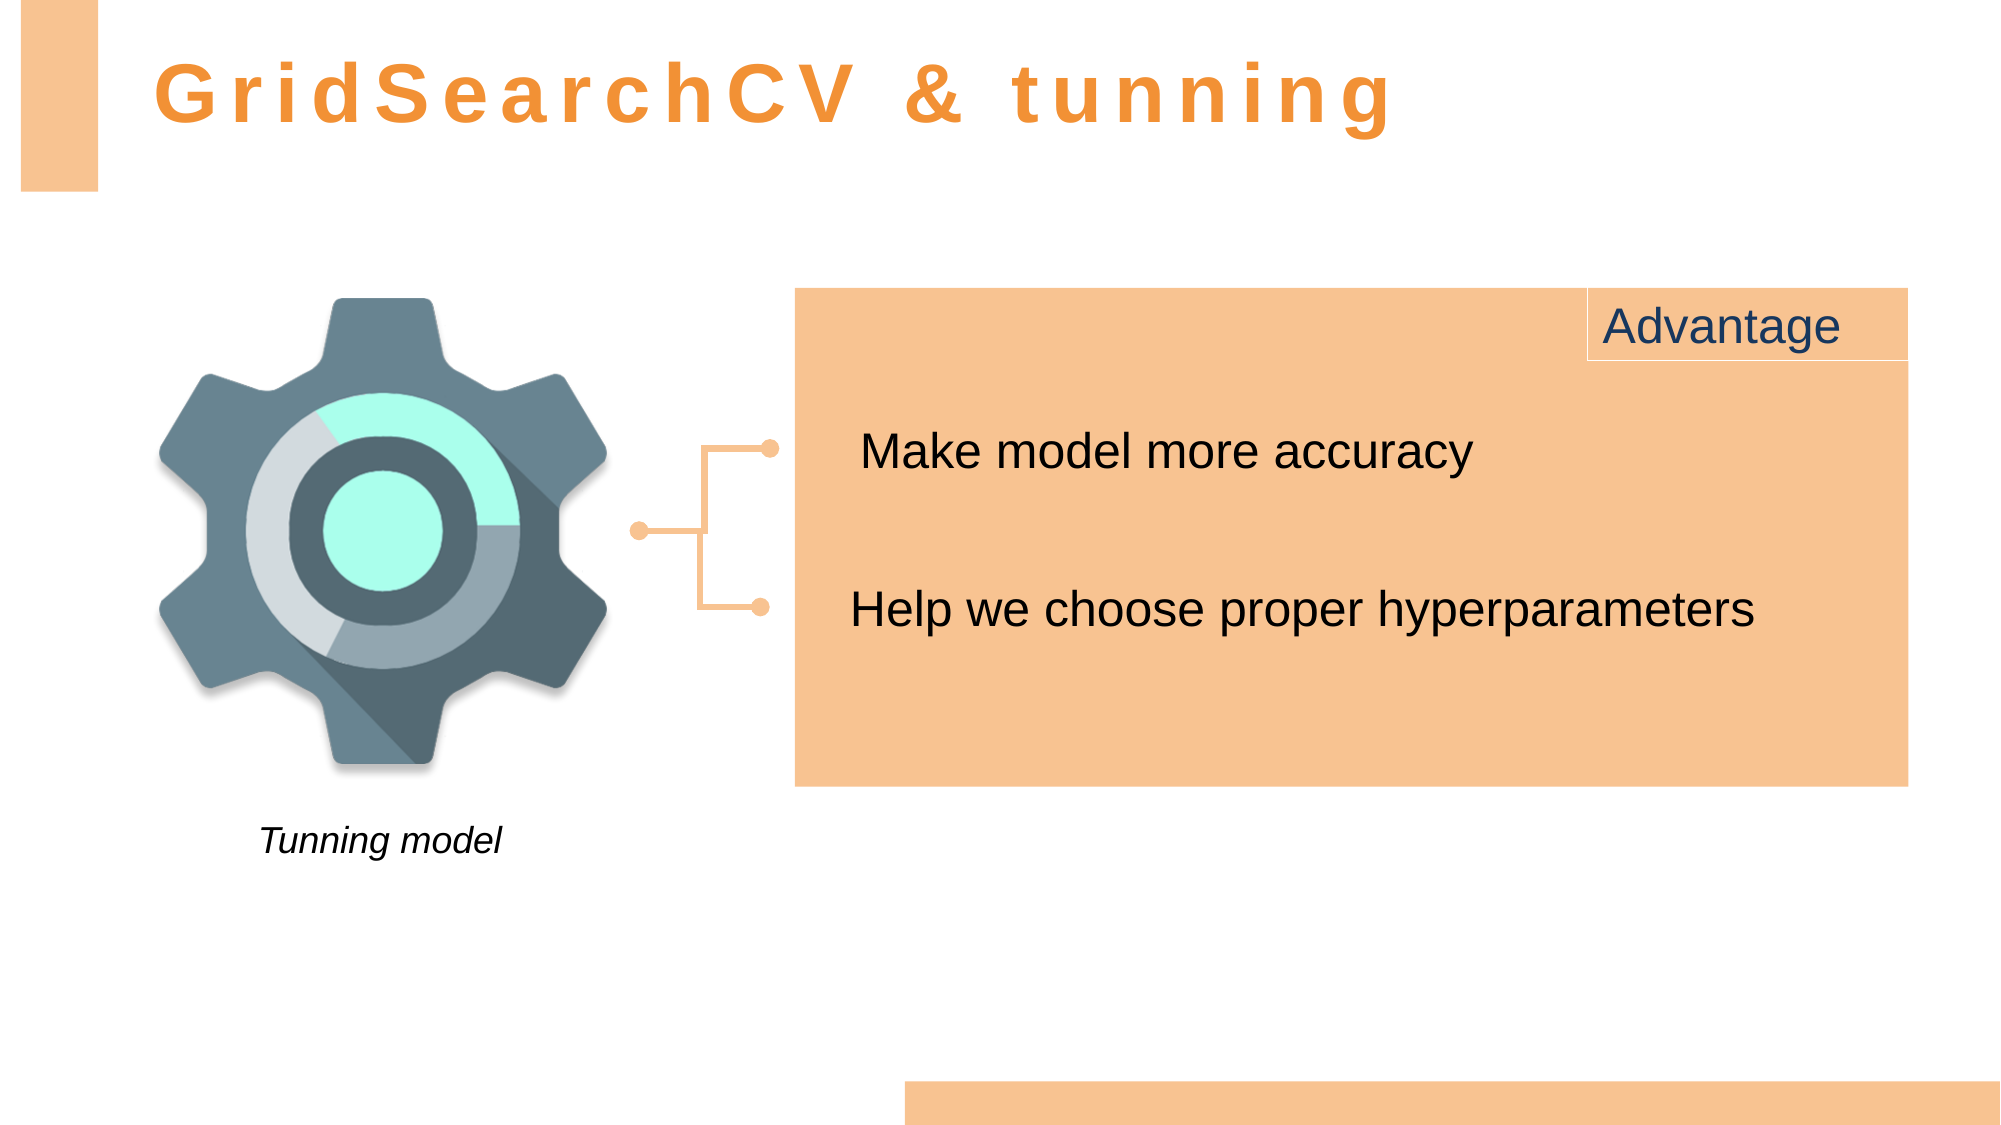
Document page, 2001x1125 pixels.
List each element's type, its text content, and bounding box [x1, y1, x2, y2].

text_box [639, 448, 767, 531]
list GridSearchCV & tunning [138, 36, 1637, 156]
picture [127, 274, 640, 787]
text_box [639, 530, 761, 608]
text_box [20, 0, 99, 193]
text_box [794, 287, 1910, 788]
text_box Tunning model [168, 808, 525, 869]
text_box Help we choose proper hyperparameters [760, 568, 1873, 644]
text_box Advantage [1587, 286, 1909, 361]
text_box [904, 1080, 2000, 1125]
text_box Make model more accuracy [769, 411, 1489, 486]
